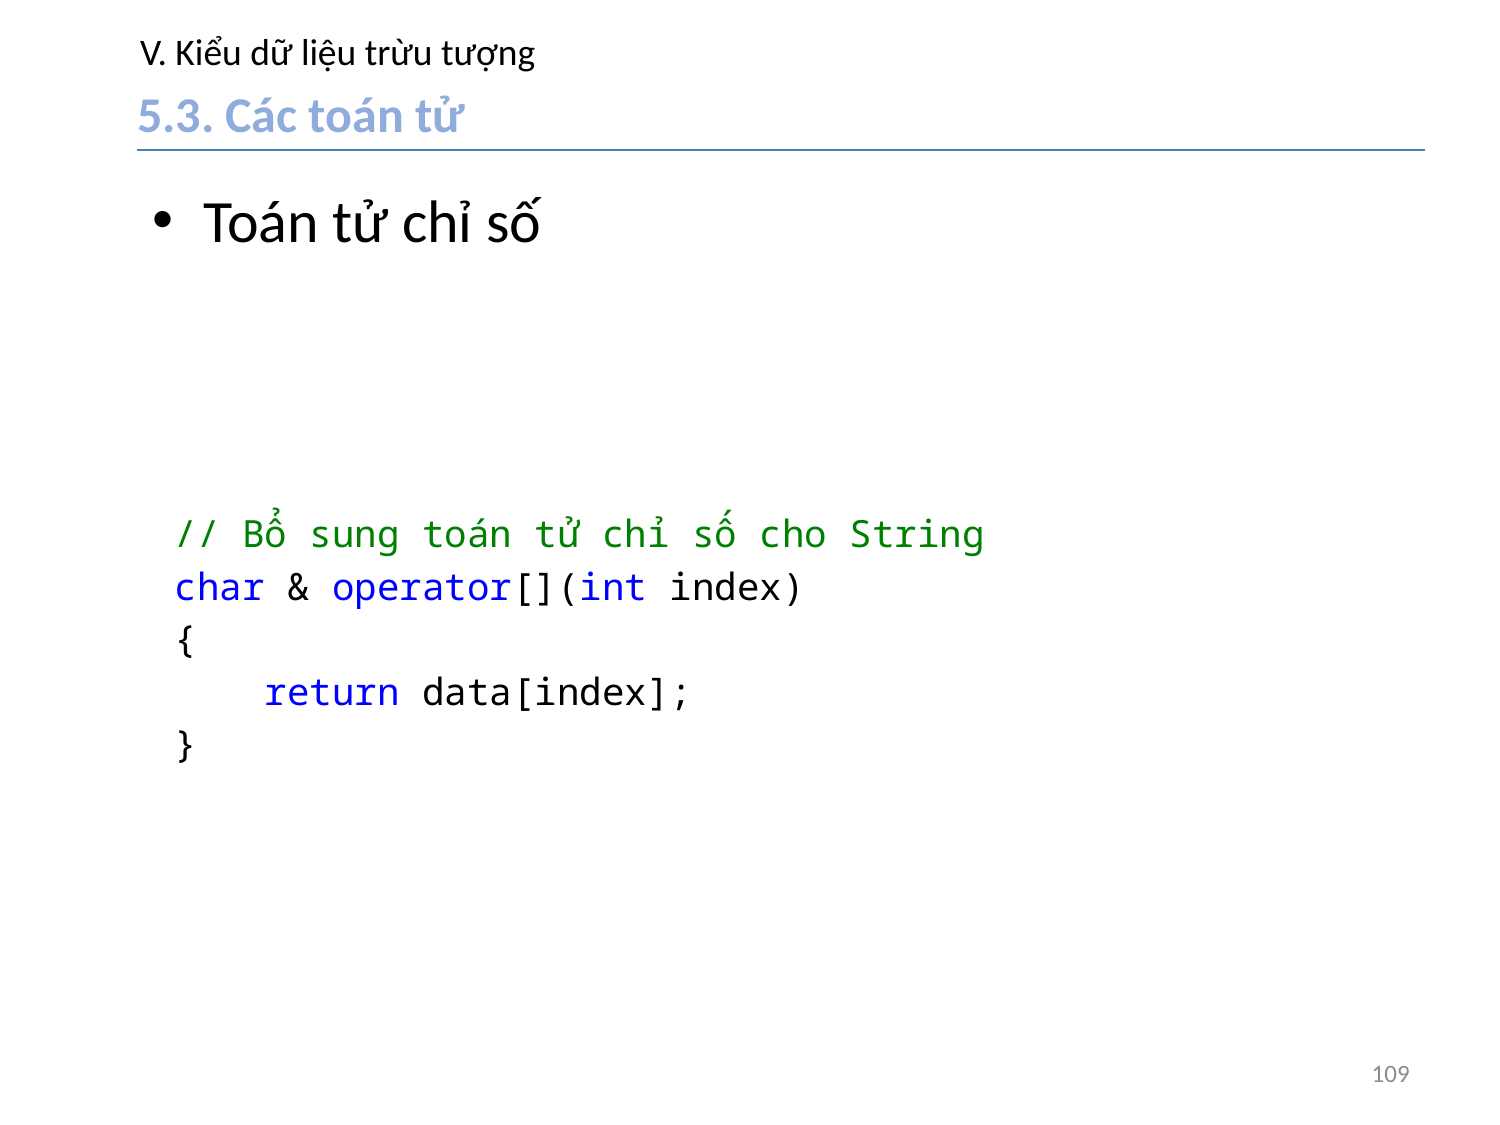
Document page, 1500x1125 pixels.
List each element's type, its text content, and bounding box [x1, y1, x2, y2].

slide_number 109 [1074, 1042, 1425, 1103]
list Toán tử chỉ số [137, 174, 1425, 262]
list 5.3. Các toán tử [99, 75, 1425, 150]
list // Bổ sung toán tử chỉ số cho String char & operator[](int index) { return data[index]; } [137, 262, 1425, 1013]
title V. Kiểu dữ liệu trừu tượng [125, 24, 1425, 75]
